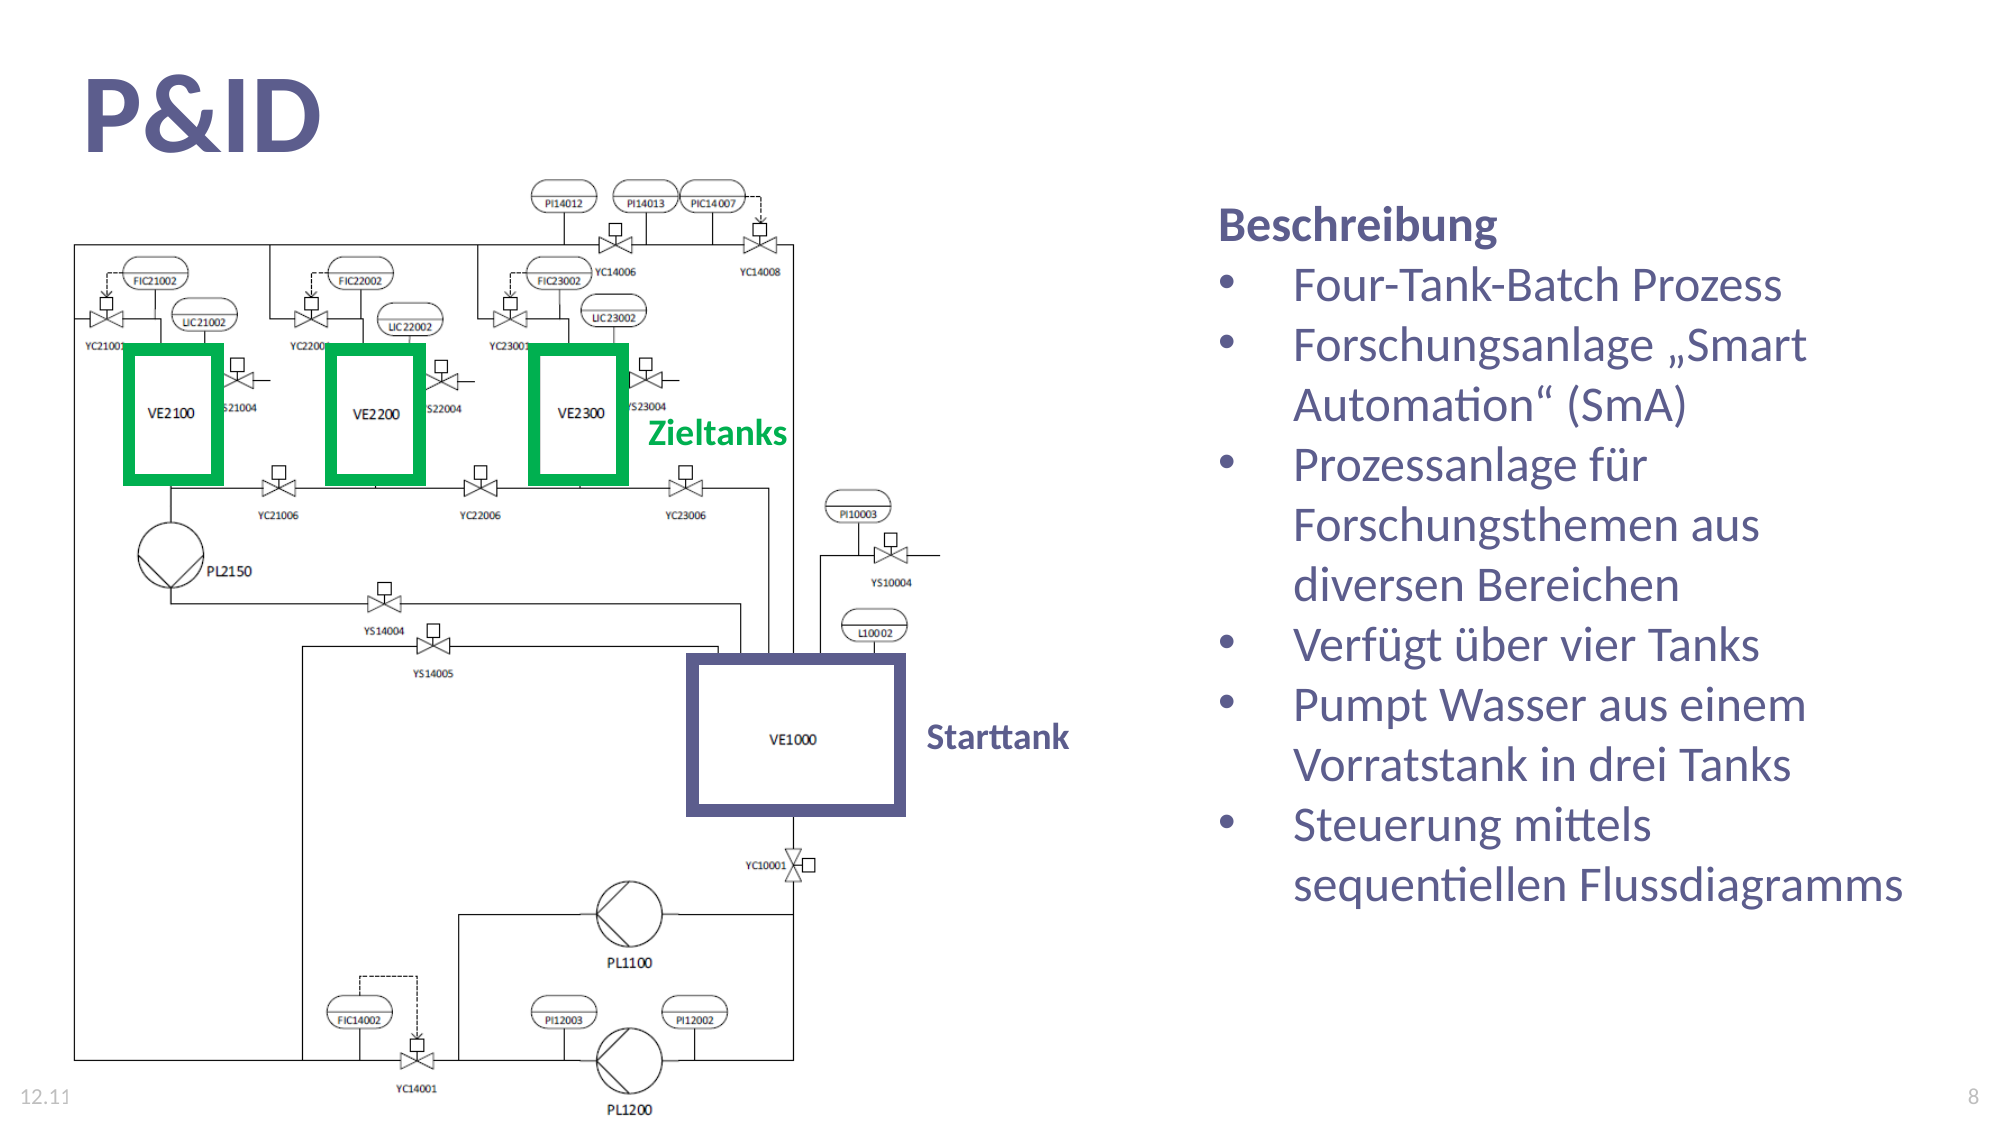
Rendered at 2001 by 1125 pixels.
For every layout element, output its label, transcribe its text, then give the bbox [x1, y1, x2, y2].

text_box Beschreibung Four-Tank-Batch Prozess Forschungsanlage „Smart Automation“ (SmA) Prozessanlage für Forschungsthemen aus diversen Bereichen Verfügt über vier Tanks Pumpt Wasser aus einem Vorratstank in drei Tanks Steuerung mittels sequentiellen Flussdiagramms [1203, 183, 1941, 919]
text_box Starttank [948, 704, 1088, 765]
picture [67, 168, 948, 1125]
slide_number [4, 1065, 67, 1125]
slide_number 7 [1544, 1065, 1995, 1125]
text_box P&ID [67, 32, 1327, 183]
